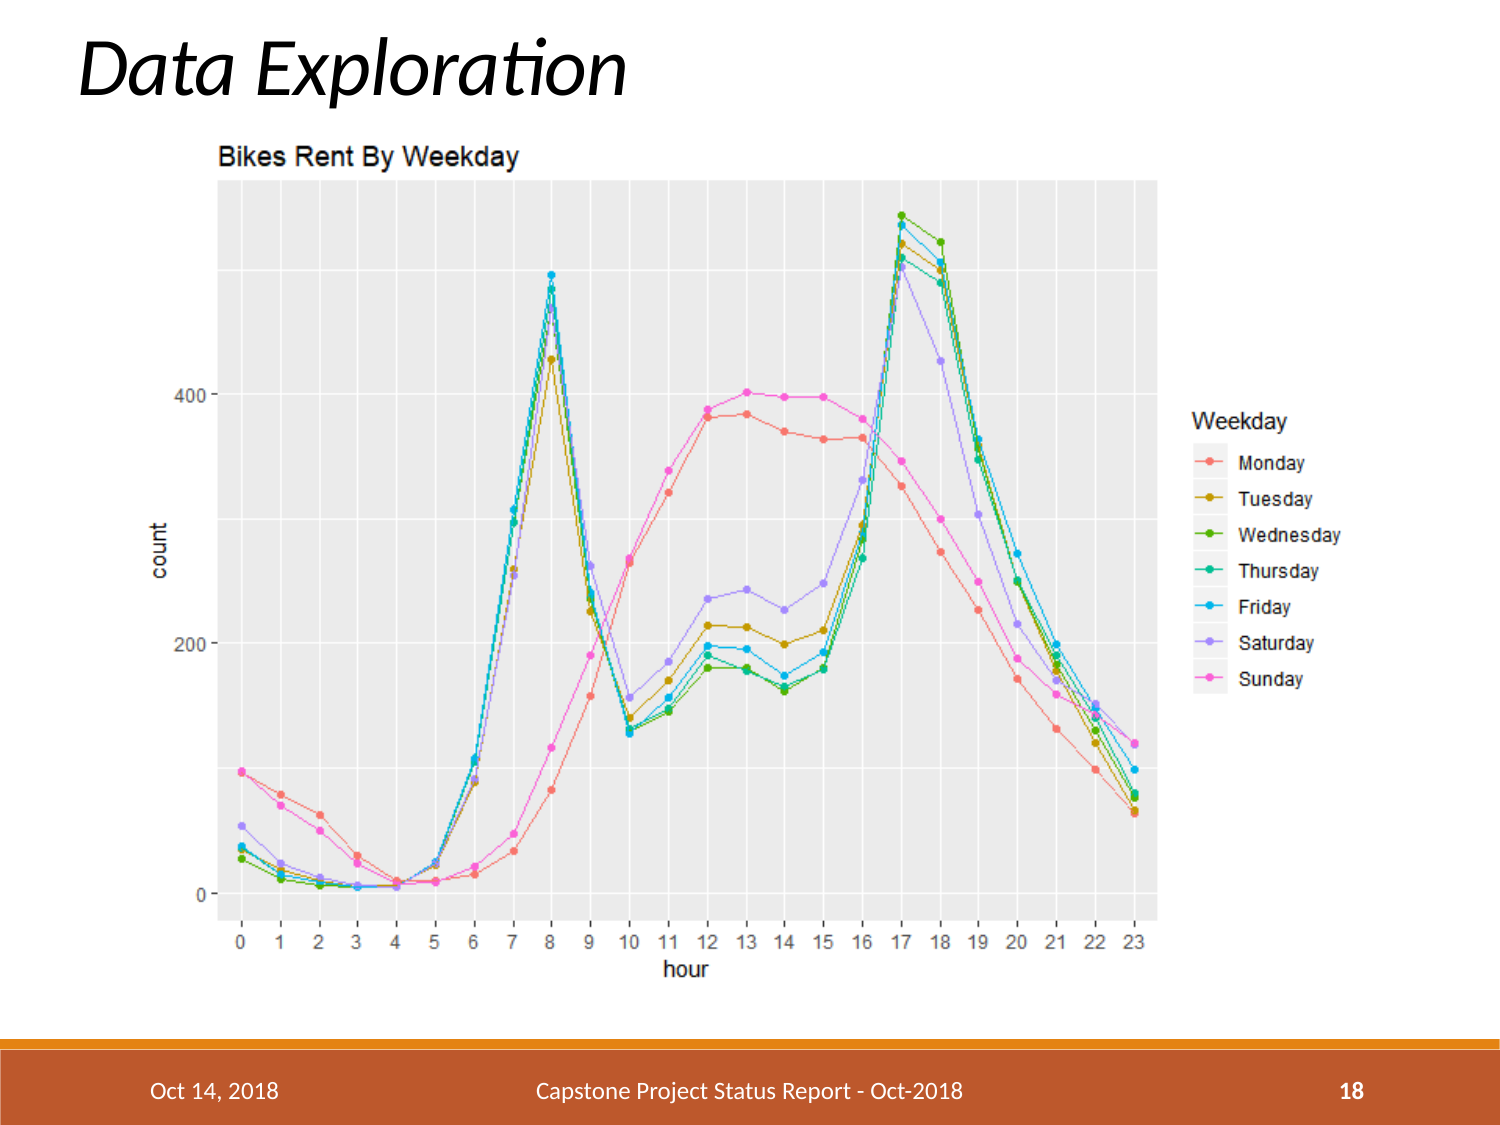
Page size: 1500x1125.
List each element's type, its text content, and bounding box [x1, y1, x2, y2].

slide_number 18 [1218, 1059, 1380, 1120]
picture [135, 132, 1365, 993]
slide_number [135, 1059, 440, 1120]
footer Capstone Project Status Report - Oct-2018 [453, 1059, 1047, 1120]
title Data Exploration [62, 0, 1450, 125]
